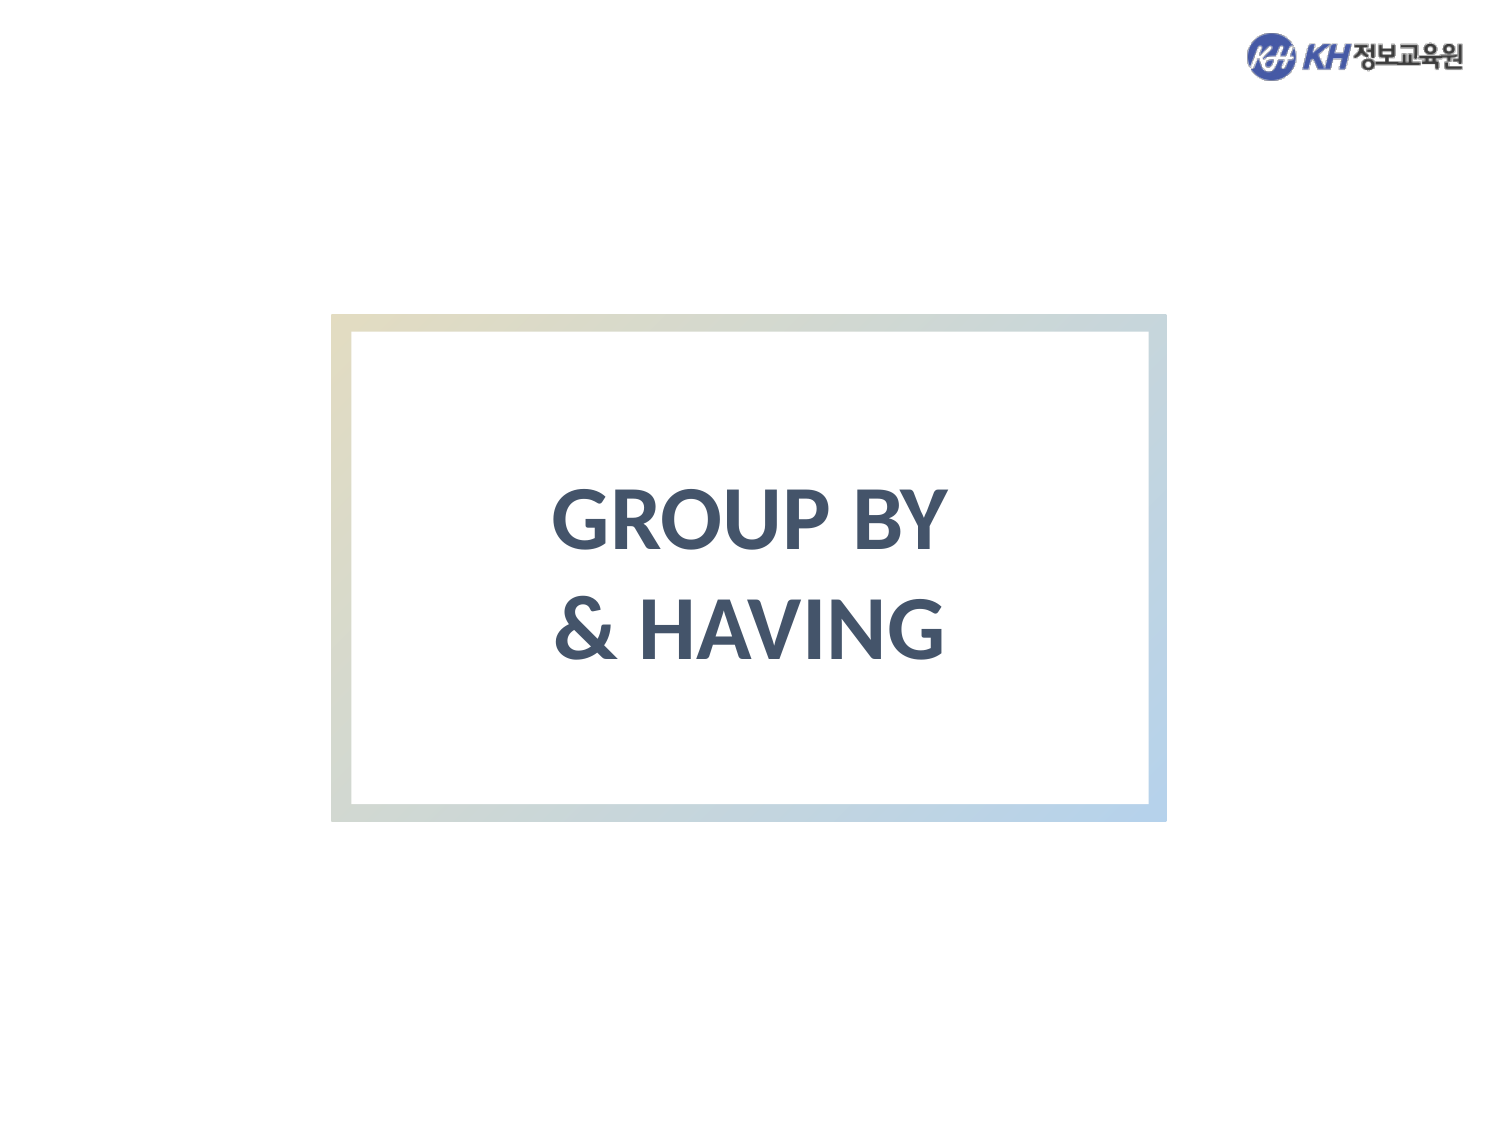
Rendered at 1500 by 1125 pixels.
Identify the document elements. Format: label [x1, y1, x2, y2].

text_box [331, 314, 1167, 822]
picture [1231, 25, 1479, 89]
